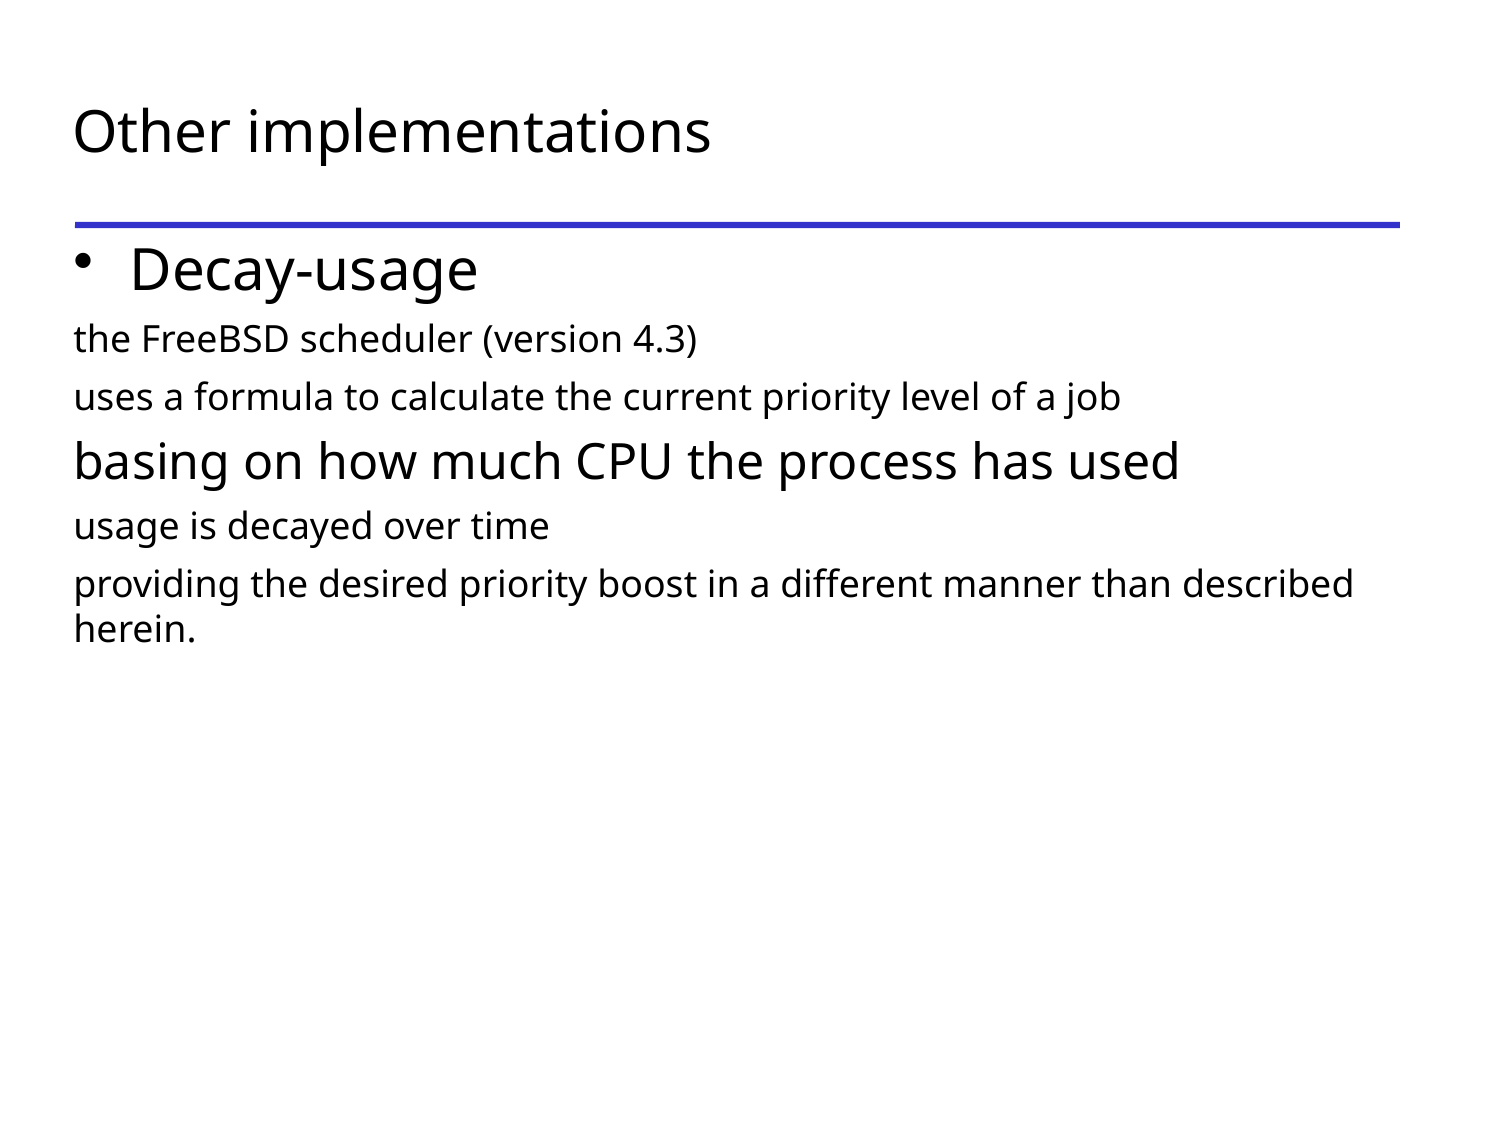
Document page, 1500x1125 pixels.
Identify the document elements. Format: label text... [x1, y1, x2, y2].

title Other implementations [57, 87, 1400, 182]
list Decay-usage the FreeBSD scheduler (version 4.3) uses a formula to calculate the current priority level of a job basing on how much CPU the process has used usage is decayed over time providing the desired priority boost in a different manner than described herein. [58, 224, 1450, 1038]
